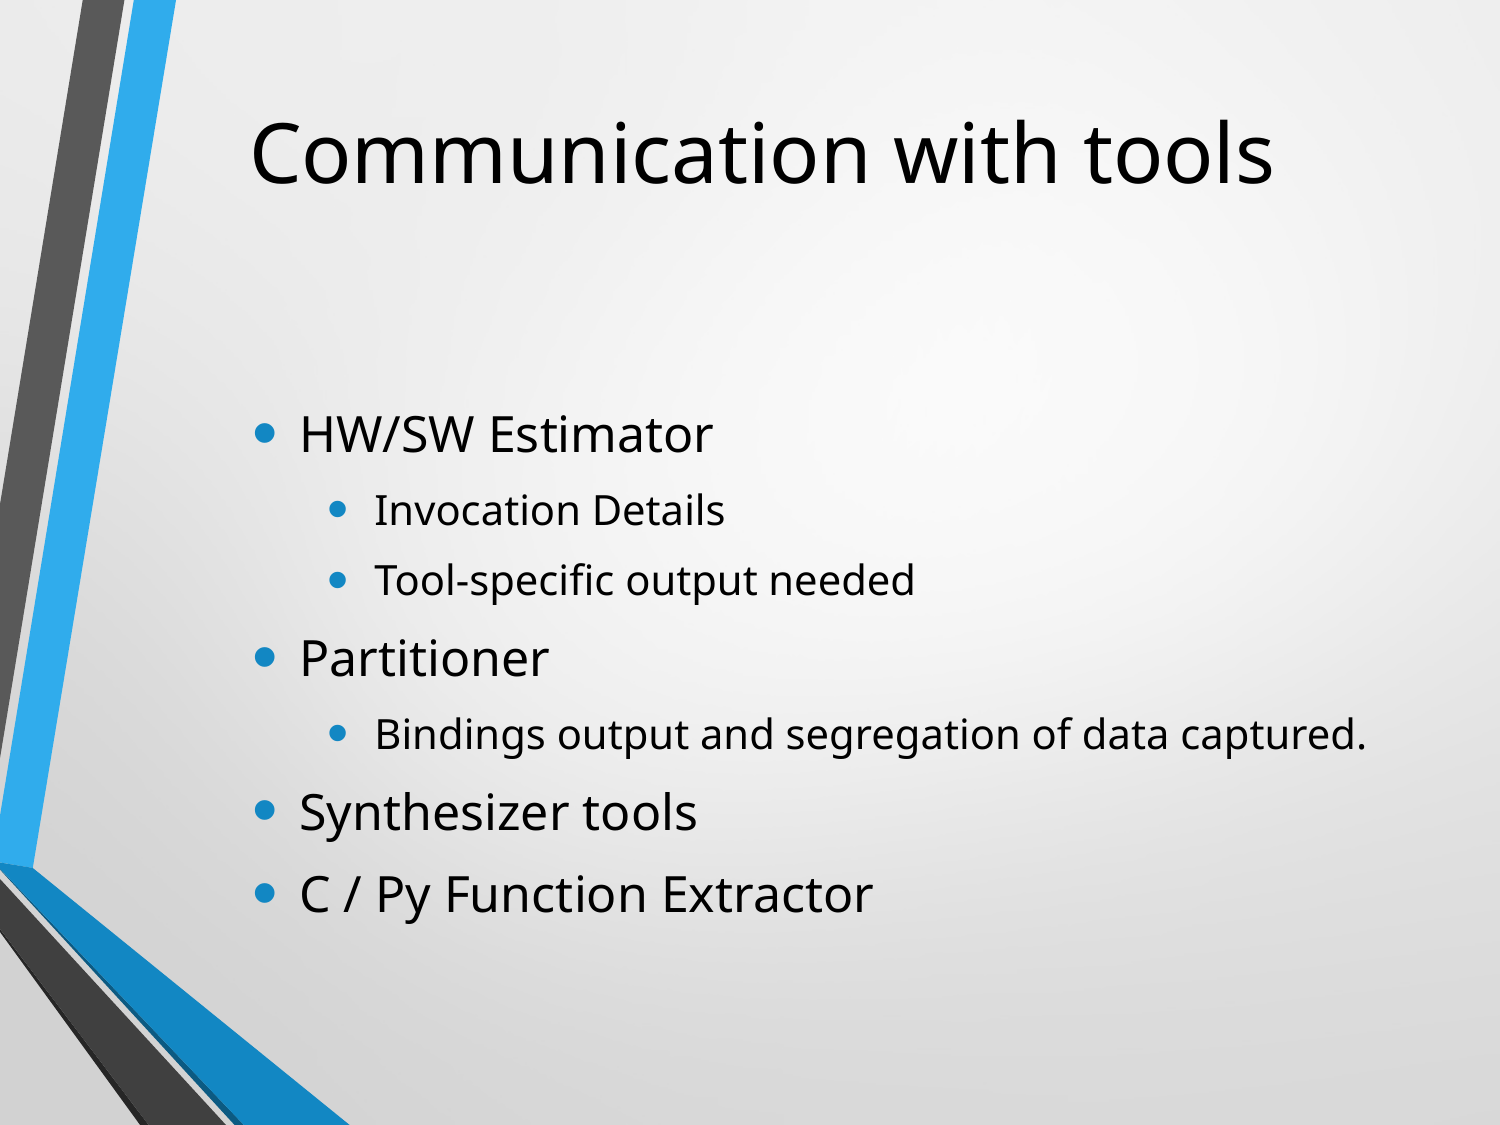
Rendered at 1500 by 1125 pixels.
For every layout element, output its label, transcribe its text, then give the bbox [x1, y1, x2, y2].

list HW/SW Estimator Invocation Details Tool-specific output needed Partitioner Bindings output and segregation of data captured. Synthesizer tools C / Py Function Extractor [237, 324, 1463, 1000]
title Communication with tools [125, 75, 1400, 225]
